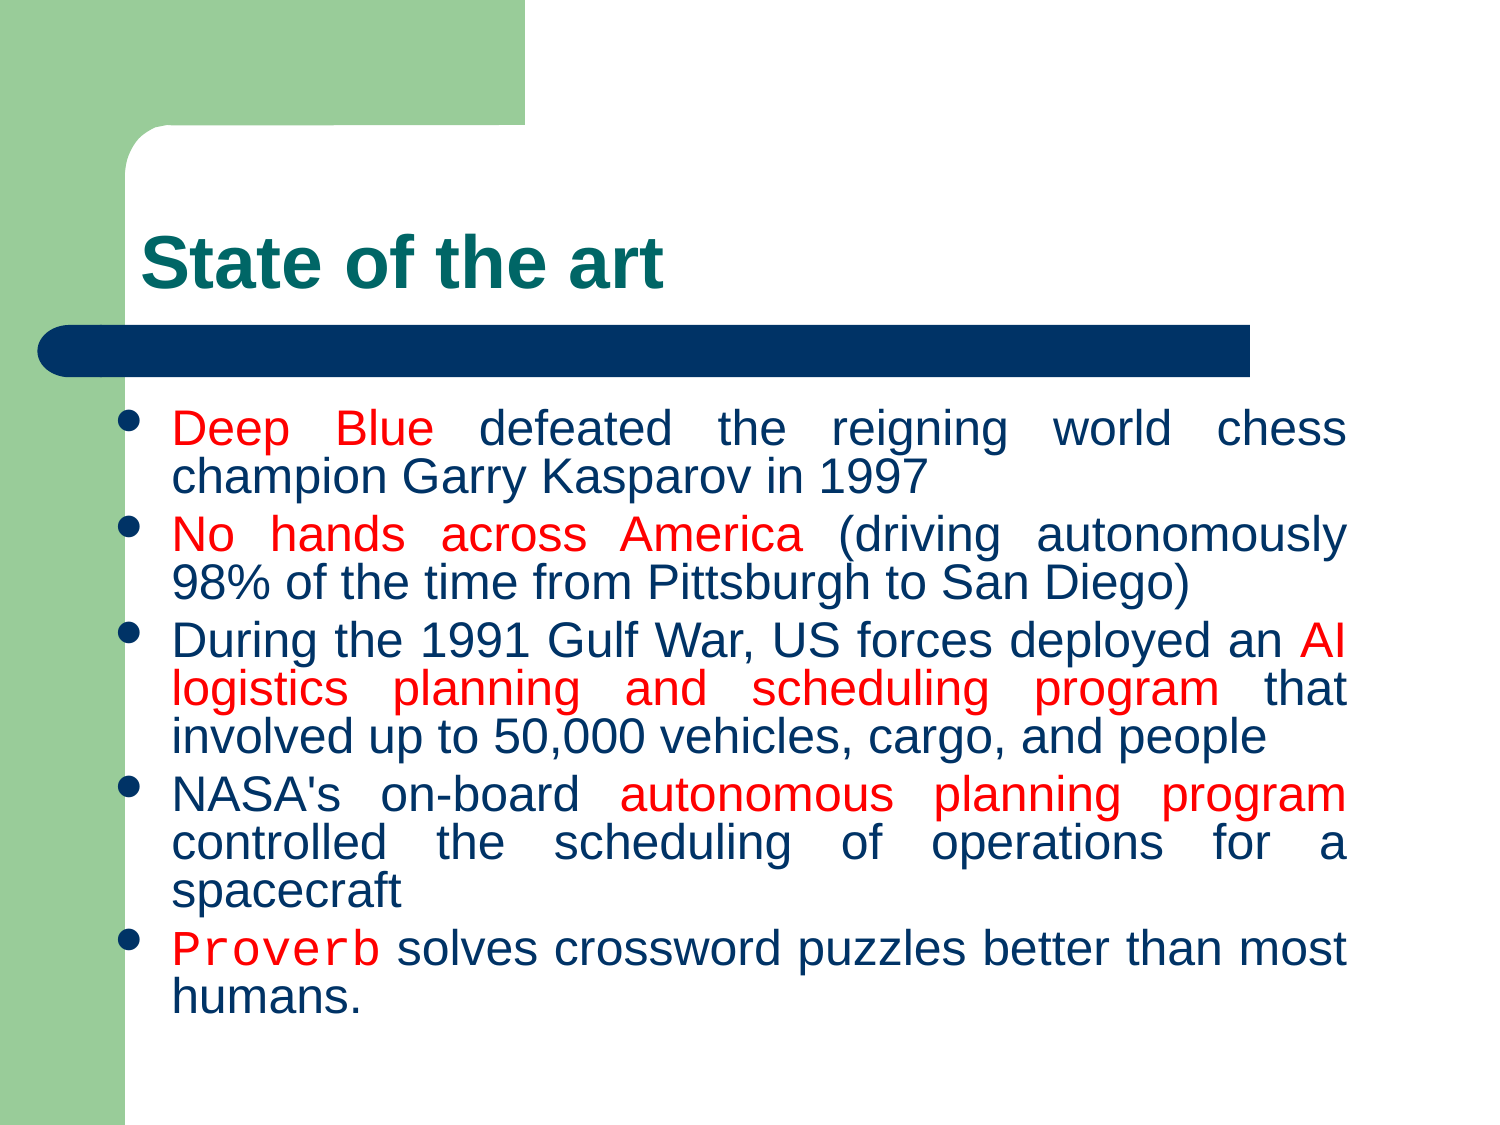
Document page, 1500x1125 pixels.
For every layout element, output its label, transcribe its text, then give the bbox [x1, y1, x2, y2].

list Deep Blue defeated the reigning world chess champion Garry Kasparov in 1997 No hands across America (driving autonomously 98% of the time from Pittsburgh to San Diego) During the 1991 Gulf War, US forces deployed an AI logistics planning and scheduling program that involved up to 50,000 vehicles, cargo, and people NASA's on-board autonomous planning program controlled the scheduling of operations for a spacecraft Proverb solves crossword puzzles better than most humans. [99, 399, 1363, 1050]
title State of the art [125, 125, 1425, 313]
